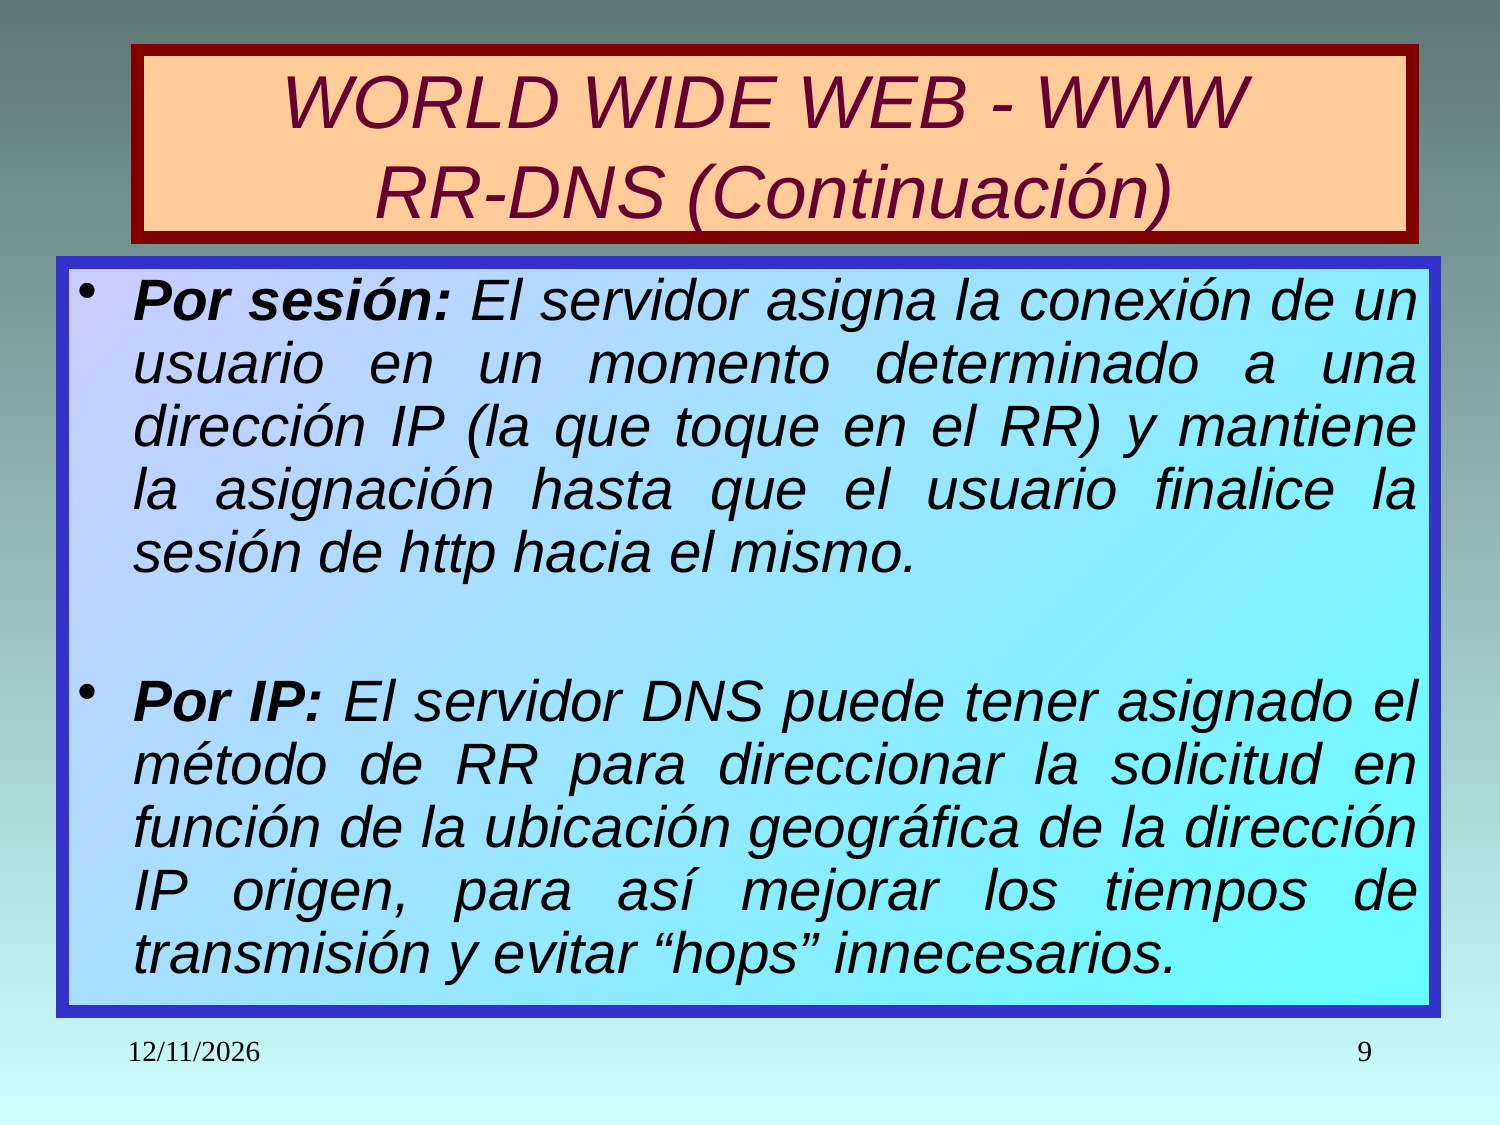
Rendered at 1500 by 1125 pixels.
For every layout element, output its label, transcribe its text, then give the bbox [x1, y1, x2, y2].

title WORLD WIDE WEB - WWW RR-DNS (Continuación) [137, 49, 1413, 238]
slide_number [112, 1024, 426, 1101]
slide_number 9 [1074, 1024, 1388, 1101]
list Por sesión: El servidor asigna la conexión de un usuario en un momento determinado a una dirección IP (la que toque en el RR) y mantiene la asignación hasta que el usuario finalice la sesión de http hacia el mismo. Por IP: El servidor DNS puede tener asignado el método de RR para direccionar la solicitud en función de la ubicación geográfica de la dirección IP origen, para así mejorar los tiempos de transmisión y evitar “hops” innecesarios. [62, 262, 1436, 1012]
